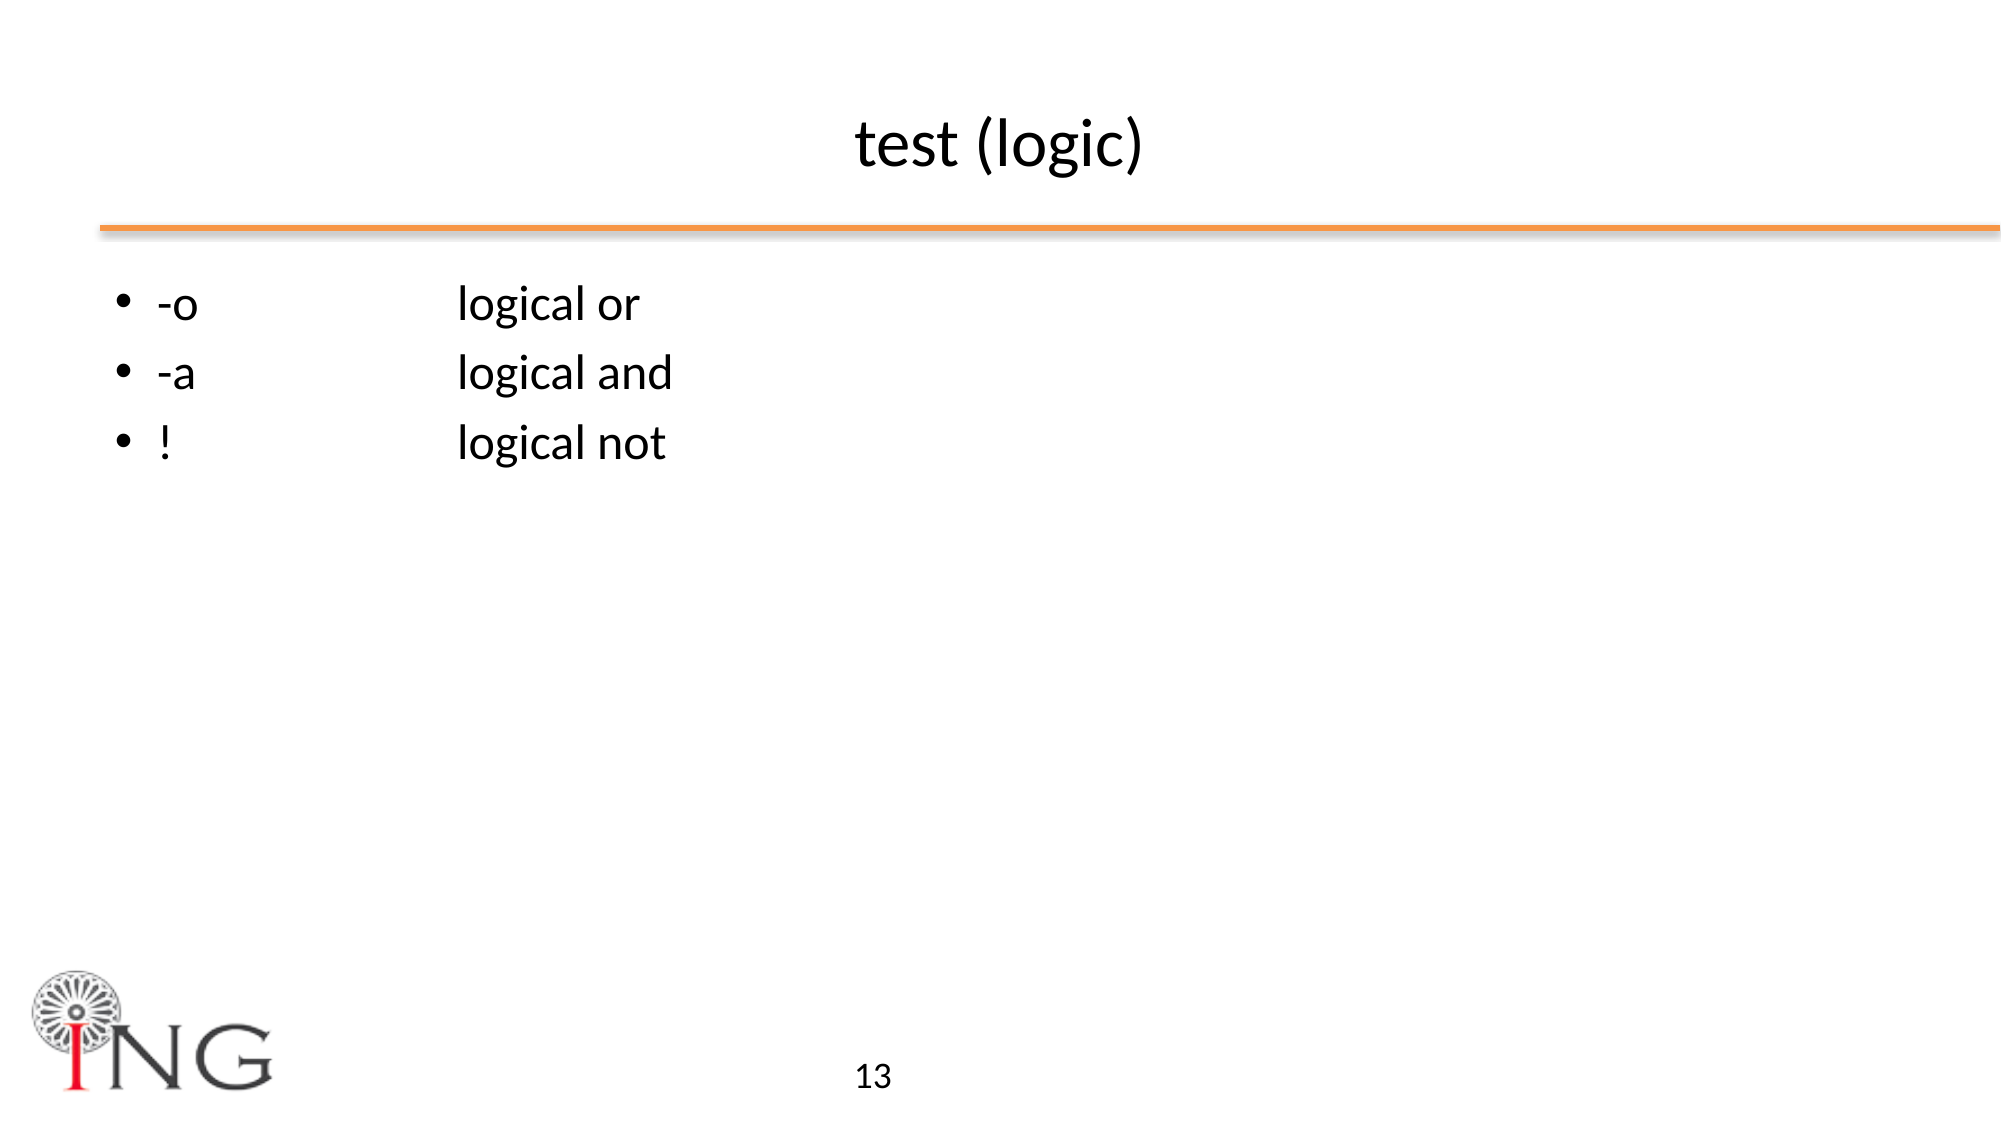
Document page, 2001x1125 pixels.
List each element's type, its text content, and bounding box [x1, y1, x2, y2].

picture [5, 948, 304, 1124]
title test (logic) [99, 45, 1900, 233]
slide_number 13 [839, 1043, 1900, 1104]
list -o logical or -a logical and ! logical not [99, 262, 1900, 1005]
